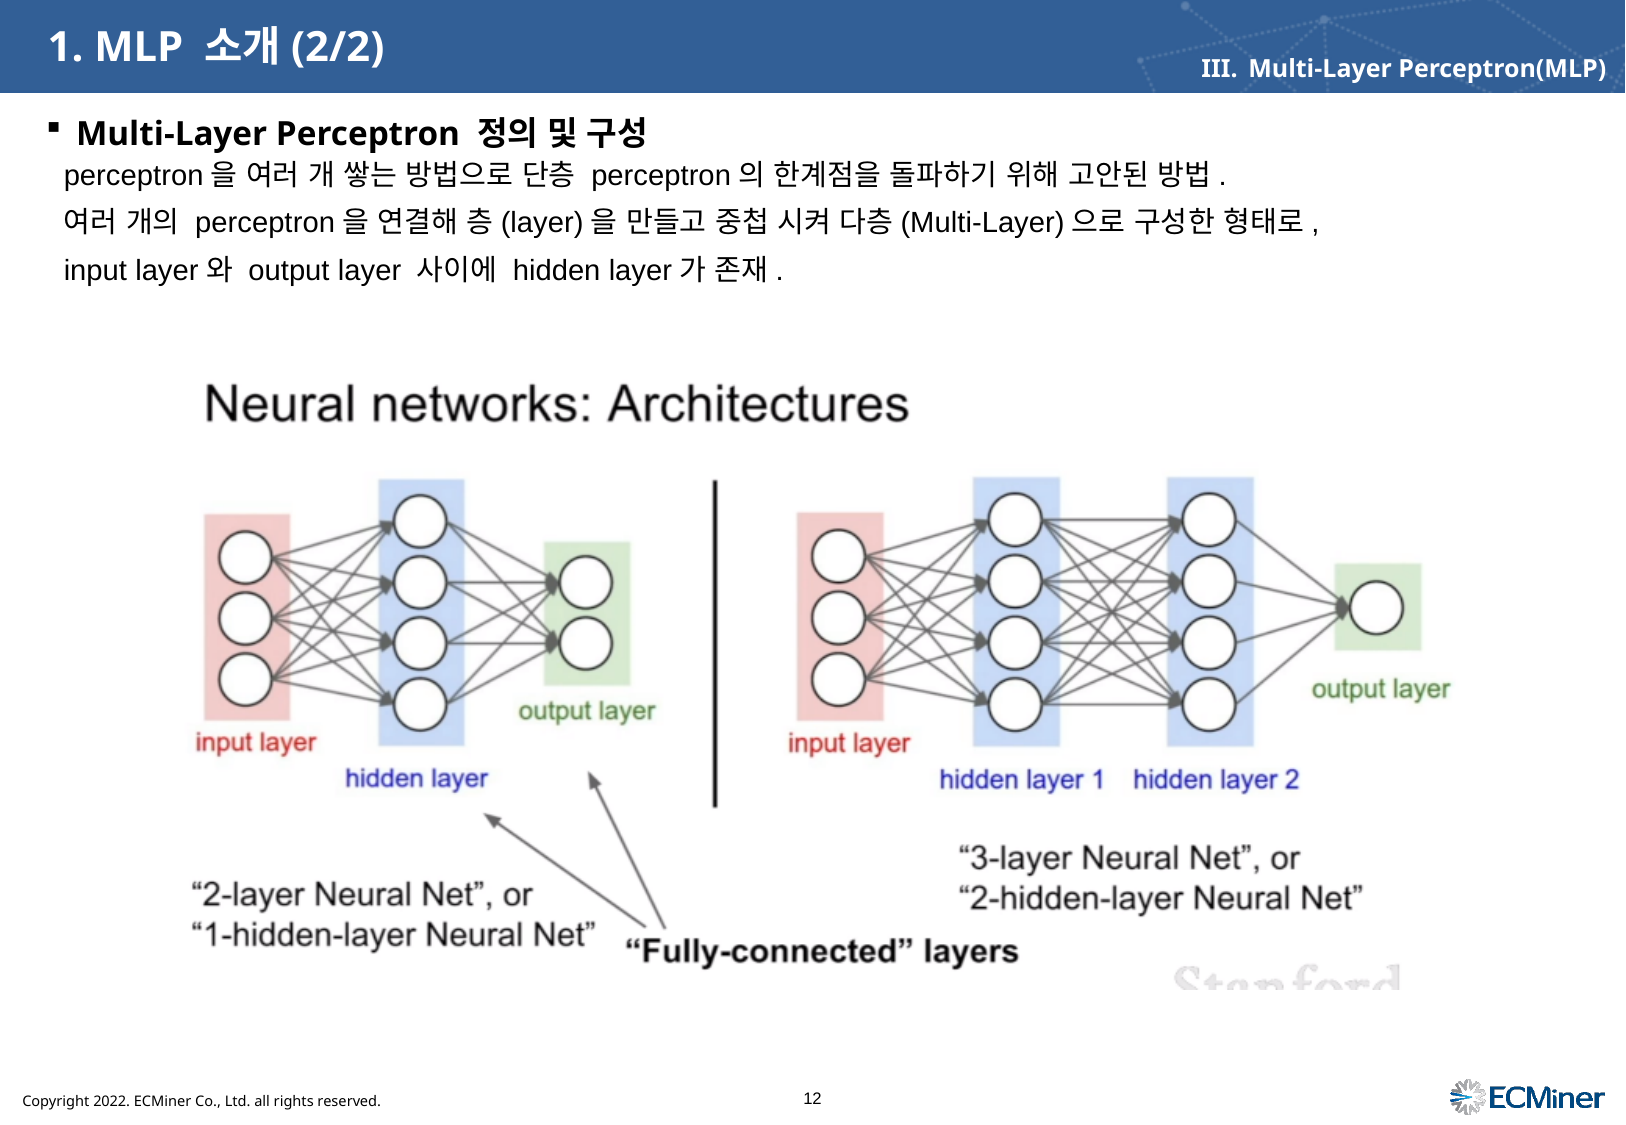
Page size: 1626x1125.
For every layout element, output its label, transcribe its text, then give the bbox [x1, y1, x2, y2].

picture [0, 0, 1625, 93]
picture [1450, 1079, 1605, 1115]
title 1. MLP 소개(2/2) [32, 12, 1435, 79]
list Multi-Layer Perceptron 정의 및 구성 [34, 93, 1581, 160]
picture [163, 363, 1462, 991]
list Multi-Layer Perceptron(MLP) [1137, 44, 1622, 91]
text_box perceptron을 여러 개 쌓는 방법으로 단층 perceptron의 한계점을 돌파하기 위해 고안된 방법. 여러 개의 perceptron을 연결해 층(layer)을 만들고 중첩 시켜 다층(Multi-Layer)으로 구성한 형태로, input layer와 output layer 사이에 hidden layer가 존재. [52, 150, 1573, 313]
